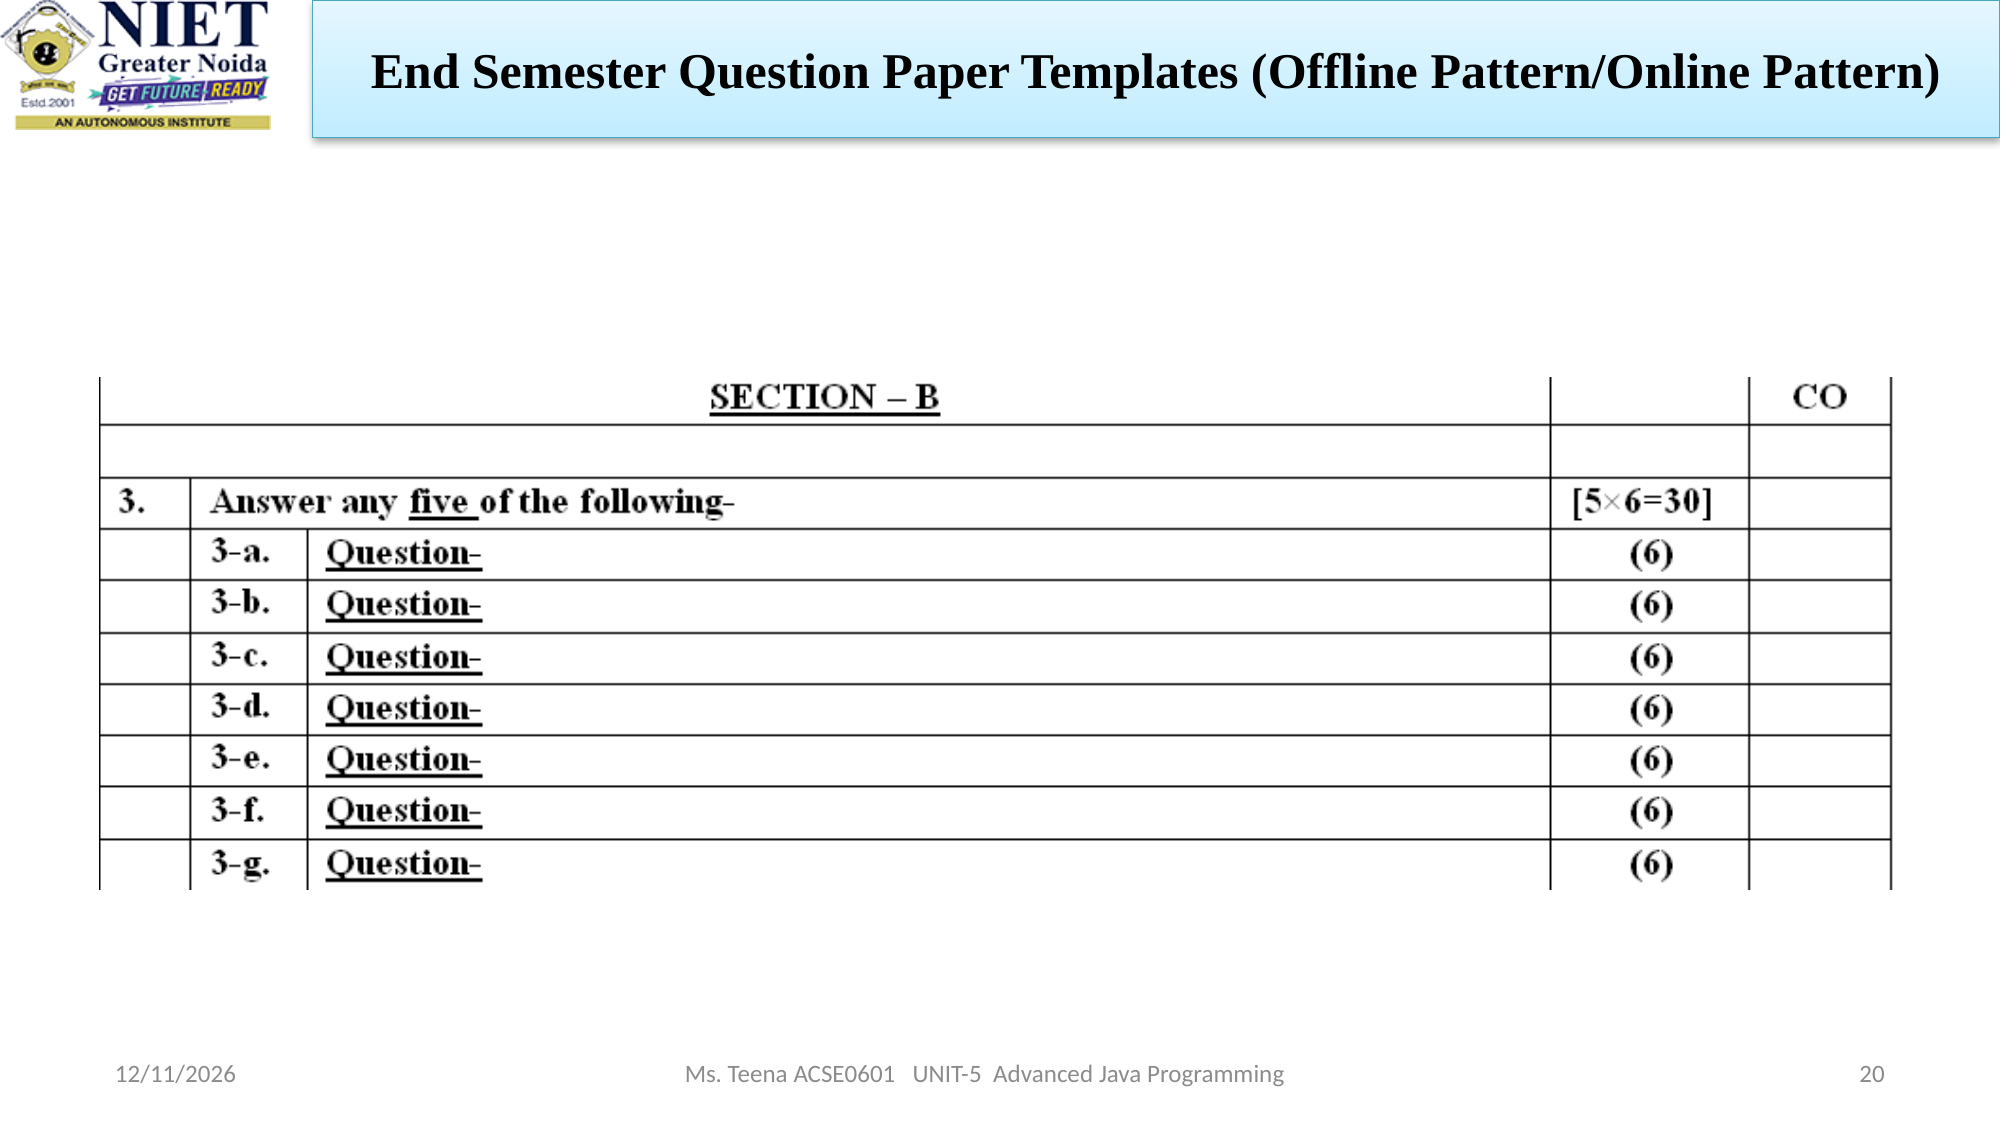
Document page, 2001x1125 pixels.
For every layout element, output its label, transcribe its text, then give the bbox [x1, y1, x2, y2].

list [99, 377, 1901, 890]
slide_number 20 [1433, 1042, 1900, 1103]
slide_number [99, 1042, 501, 1103]
title End Semester Question Paper Templates (Offline Pattern/Online Pattern) [312, 0, 2000, 138]
footer Ms. Teena ACSE0601 UNIT-5 Advanced Java Programming [501, 1042, 1433, 1103]
picture [0, 0, 271, 131]
